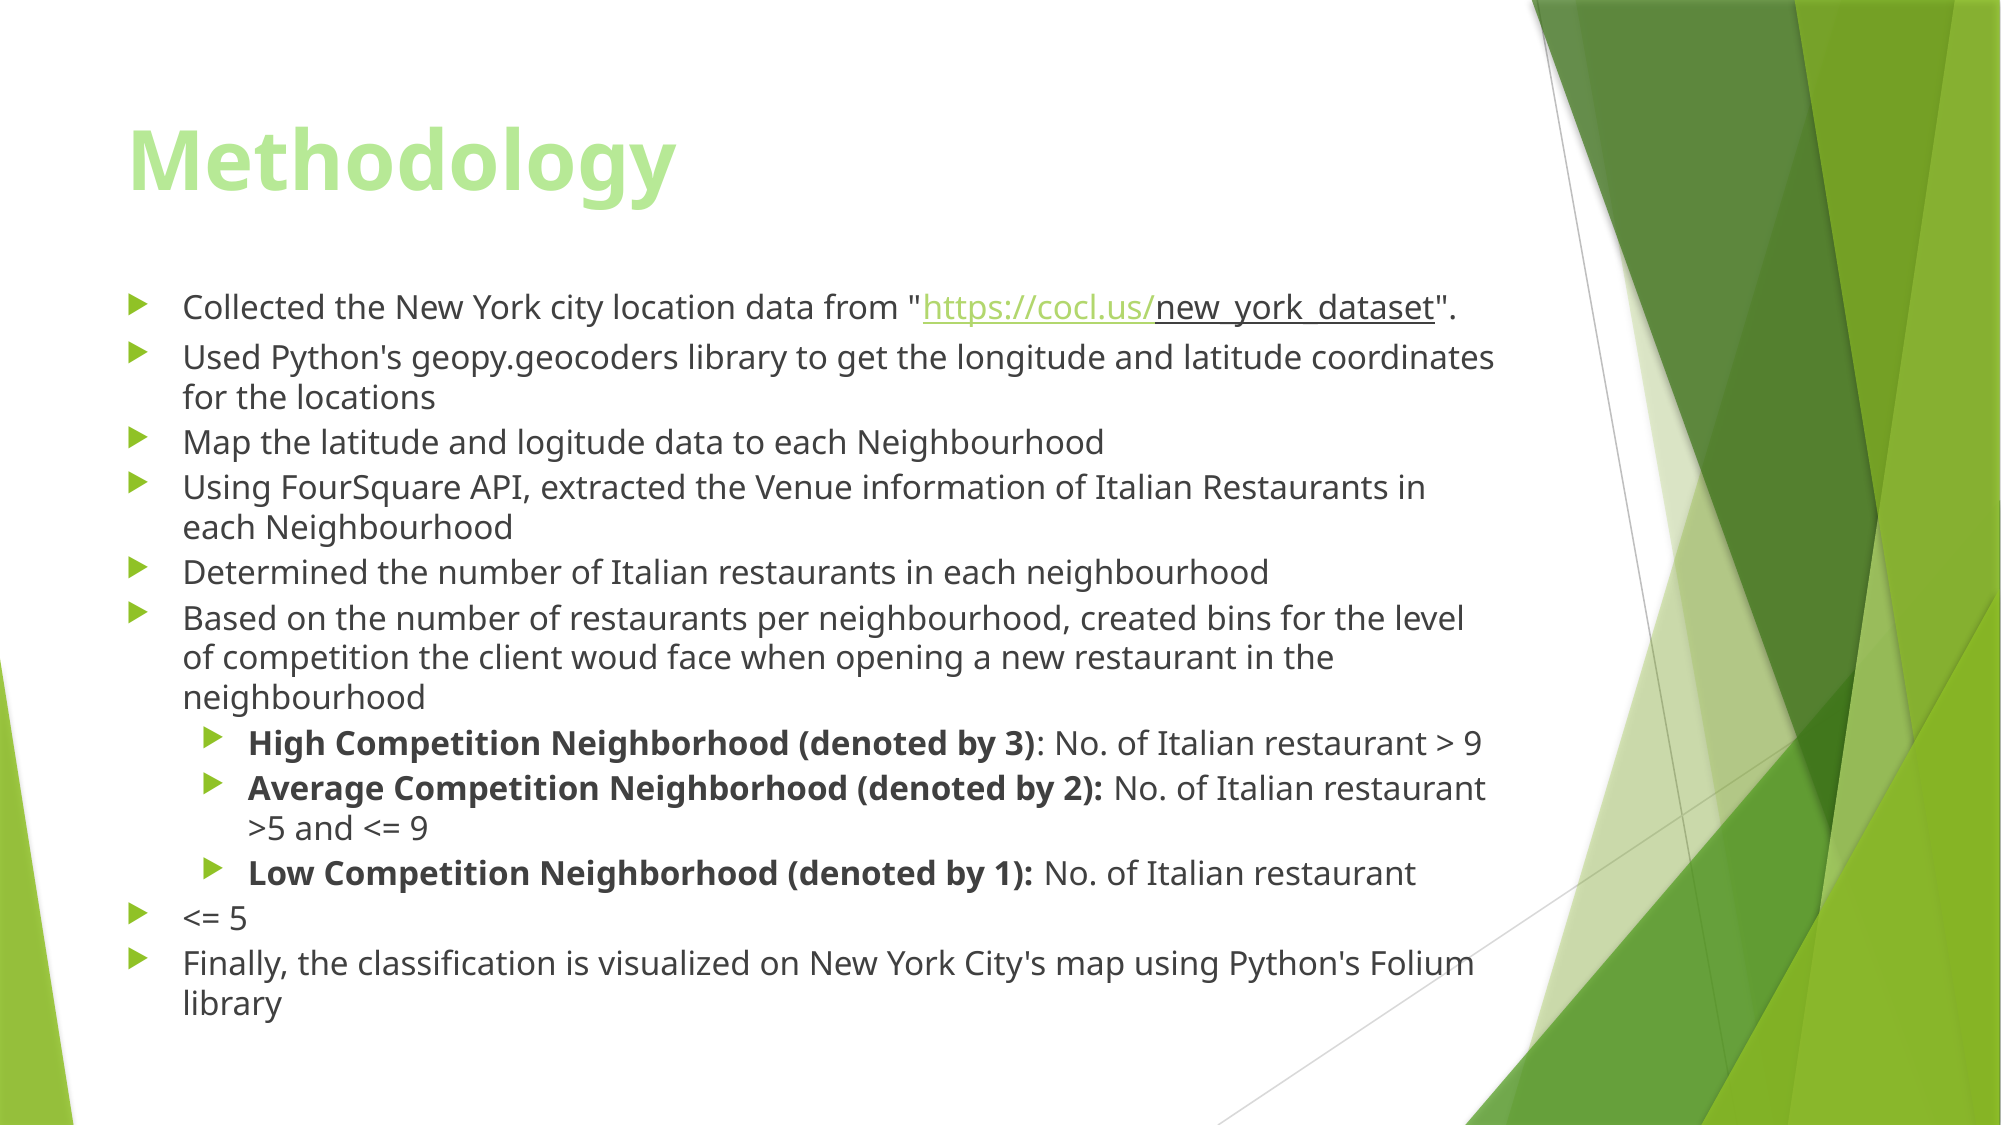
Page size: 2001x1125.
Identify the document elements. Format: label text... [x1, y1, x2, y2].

title Methodology [111, 99, 1522, 278]
list Collected the New York city location data from "https://cocl.us/new_york_dataset". Used Python's geopy.geocoders library to get the longitude and latitude coordinates for the locations Map the latitude and logitude data to each Neighbourhood Using FourSquare API, extracted the Venue information of Italian Restaurants in each Neighbourhood Determined the number of Italian restaurants in each neighbourhood Based on the number of restaurants per neighbourhood, created bins for the level of competition the client woud face when opening a new restaurant in the neighbourhood High Competition Neighborhood (denoted by 3): No. of Italian restaurant > 9 Average Competition Neighborhood (denoted by 2): No. of Italian restaurant >5 and <= 9 Low Competition Neighborhood (denoted by 1): No. of Italian restaurant <= 5 Finally, the classification is visualized on New York City's map using Python's Folium library [111, 278, 1522, 1125]
